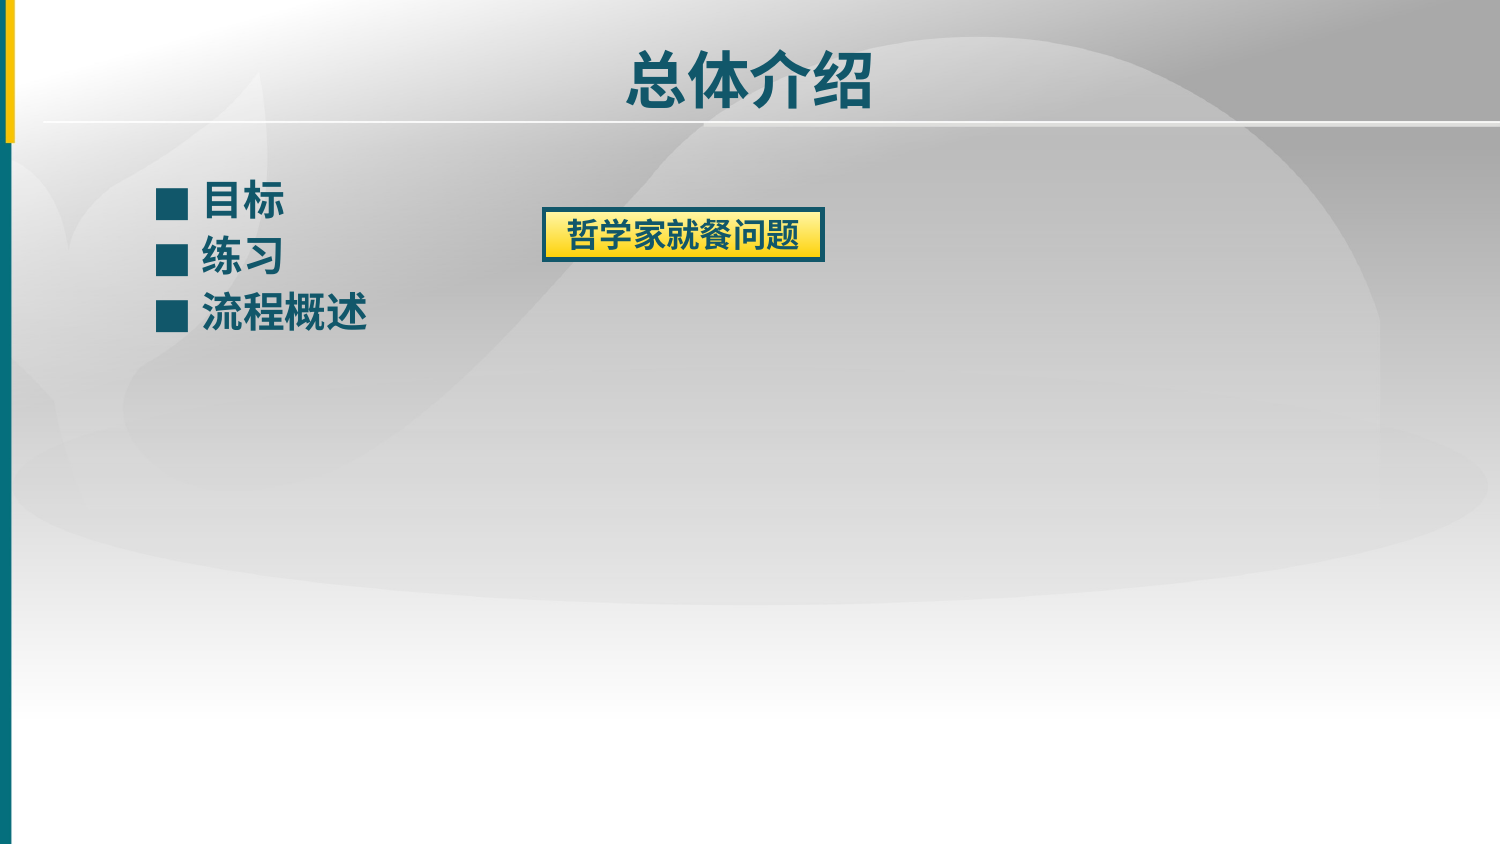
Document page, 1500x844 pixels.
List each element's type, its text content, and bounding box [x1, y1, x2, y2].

text_box 练习 [209, 222, 328, 278]
text_box 目标 [209, 166, 328, 222]
text_box 流程概述 [186, 278, 410, 350]
text_box 哲学家就餐问题 [543, 209, 823, 260]
text_box 总体介绍 [74, 33, 1425, 118]
text_box ■ [137, 278, 209, 344]
text_box ■ [137, 222, 209, 278]
picture [0, 0, 1500, 844]
text_box ■ [137, 166, 209, 222]
